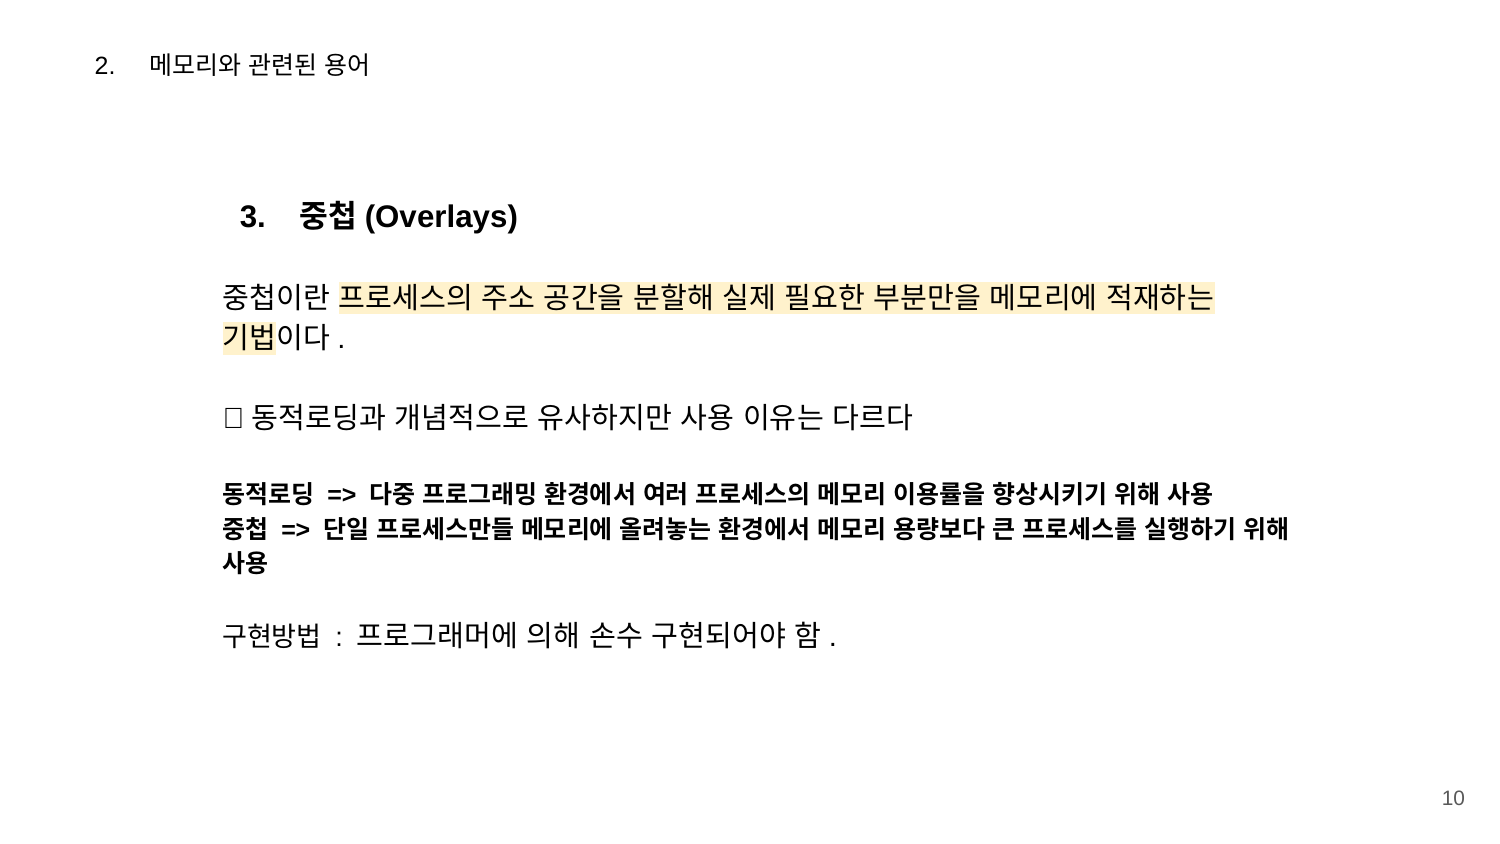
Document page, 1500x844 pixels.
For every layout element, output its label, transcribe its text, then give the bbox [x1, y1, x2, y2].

text_box 2. 메모리와 관련된 용어 [58, 34, 997, 95]
text_box 3. 중첩(Overlays) 중첩이란 프로세스의 주소 공간을 분할해 실제 필요한 부분만을 메모리에 적재하는 기법이다. 📍동적로딩과 개념적으로 유사하지만 사용 이유는 다르다 동적로딩 => 다중 프로그래밍 환경에서 여러 프로세스의 메모리 이용률을 향상시키기 위해 사용 중첩 => 단일 프로세스만들 메모리에 올려놓는 환경에서 메모리 용량보다 큰 프로세스를 실행하기 위해 사용 구현방법 : 프로그래머에 의해 손수 구현되어야 함. [207, 181, 1336, 668]
slide_number ‹#› [1389, 764, 1480, 830]
